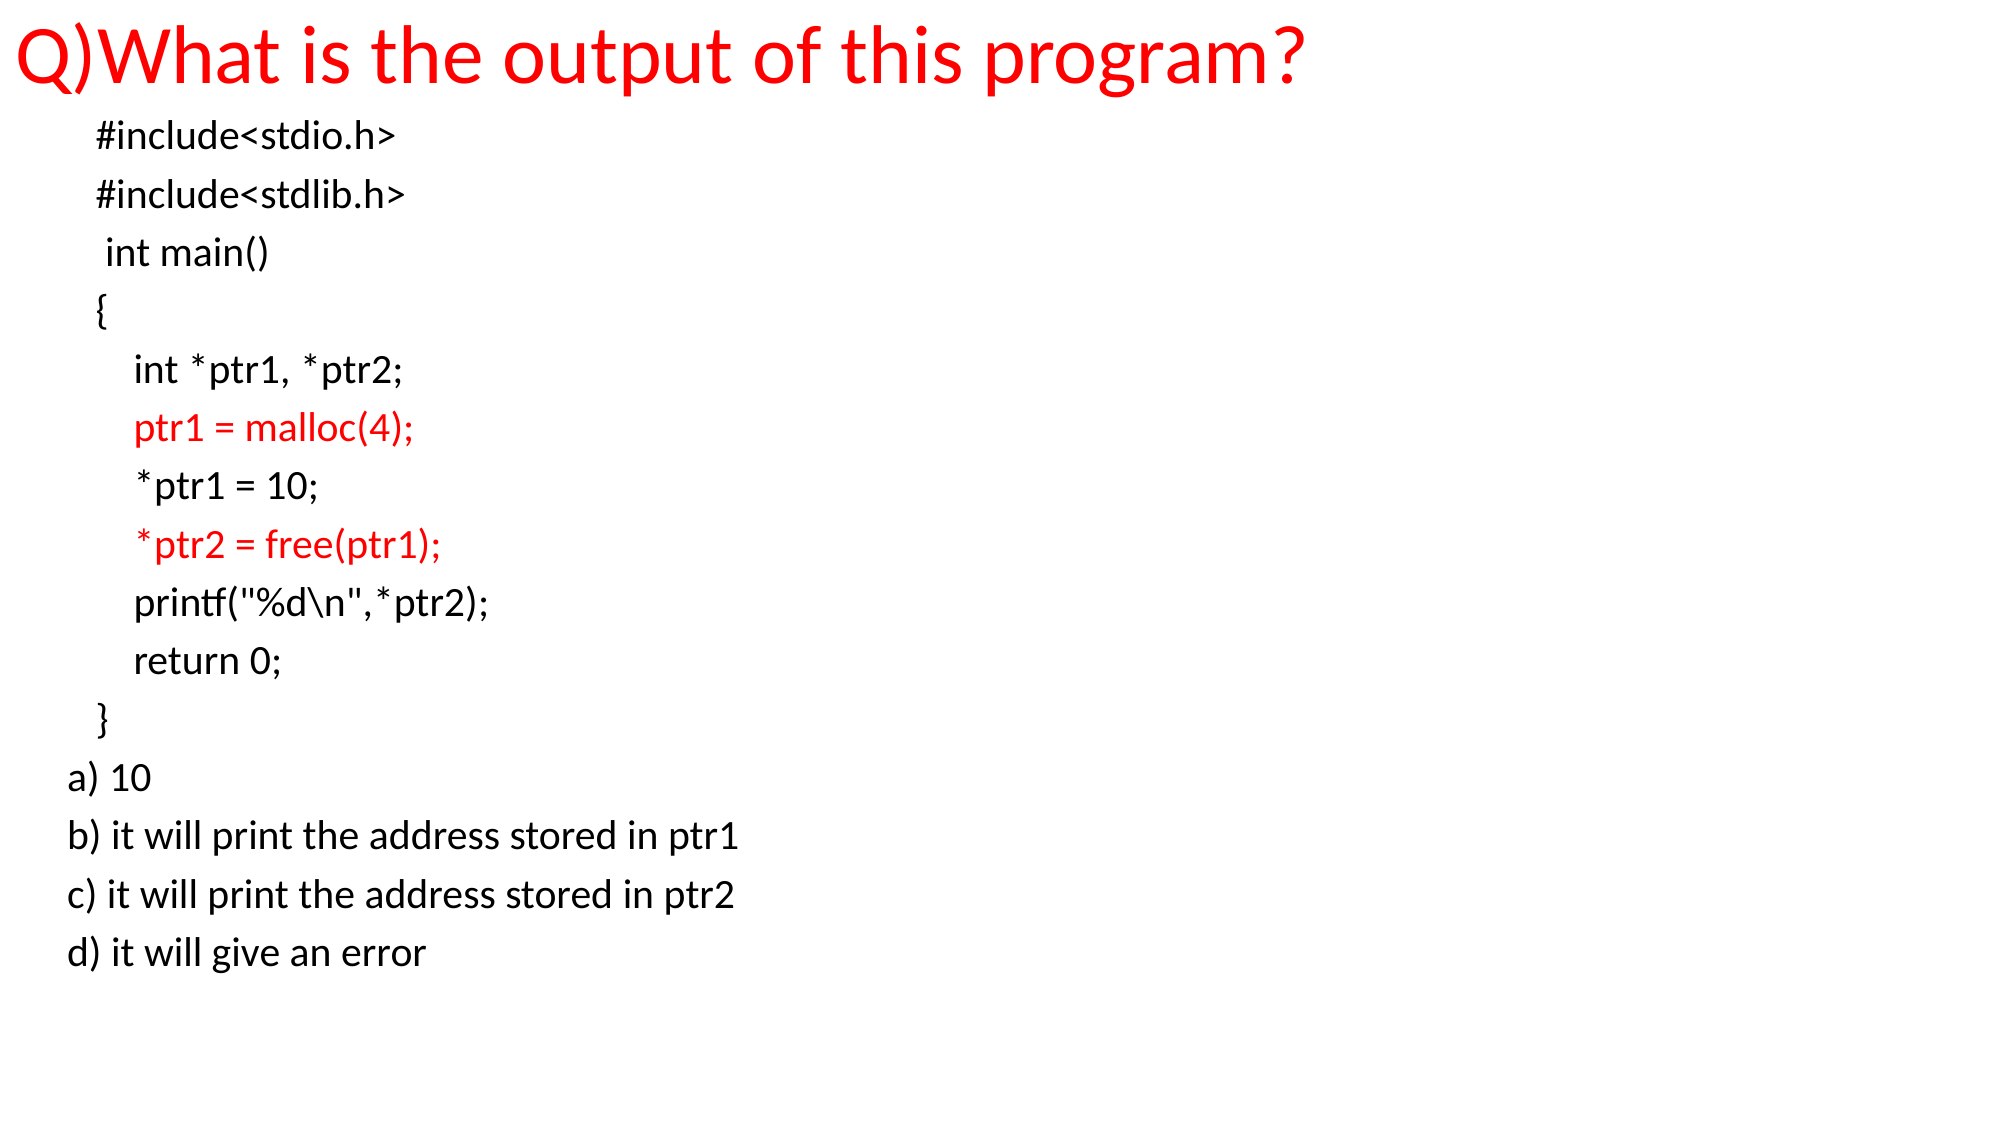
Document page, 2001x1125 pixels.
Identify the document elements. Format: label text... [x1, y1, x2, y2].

list #include<stdio.h> #include<stdlib.h> int main() { int *ptr1, *ptr2; ptr1 = malloc(4); *ptr1 = 10; *ptr2 = free(ptr1); printf("%d\n",*ptr2); return 0; } a) 10 b) it will print the address stored in ptr1 c) it will print the address stored in ptr2 d) it will give an error [52, 100, 1961, 1083]
title Q)What is the output of this program? [0, 0, 1981, 101]
